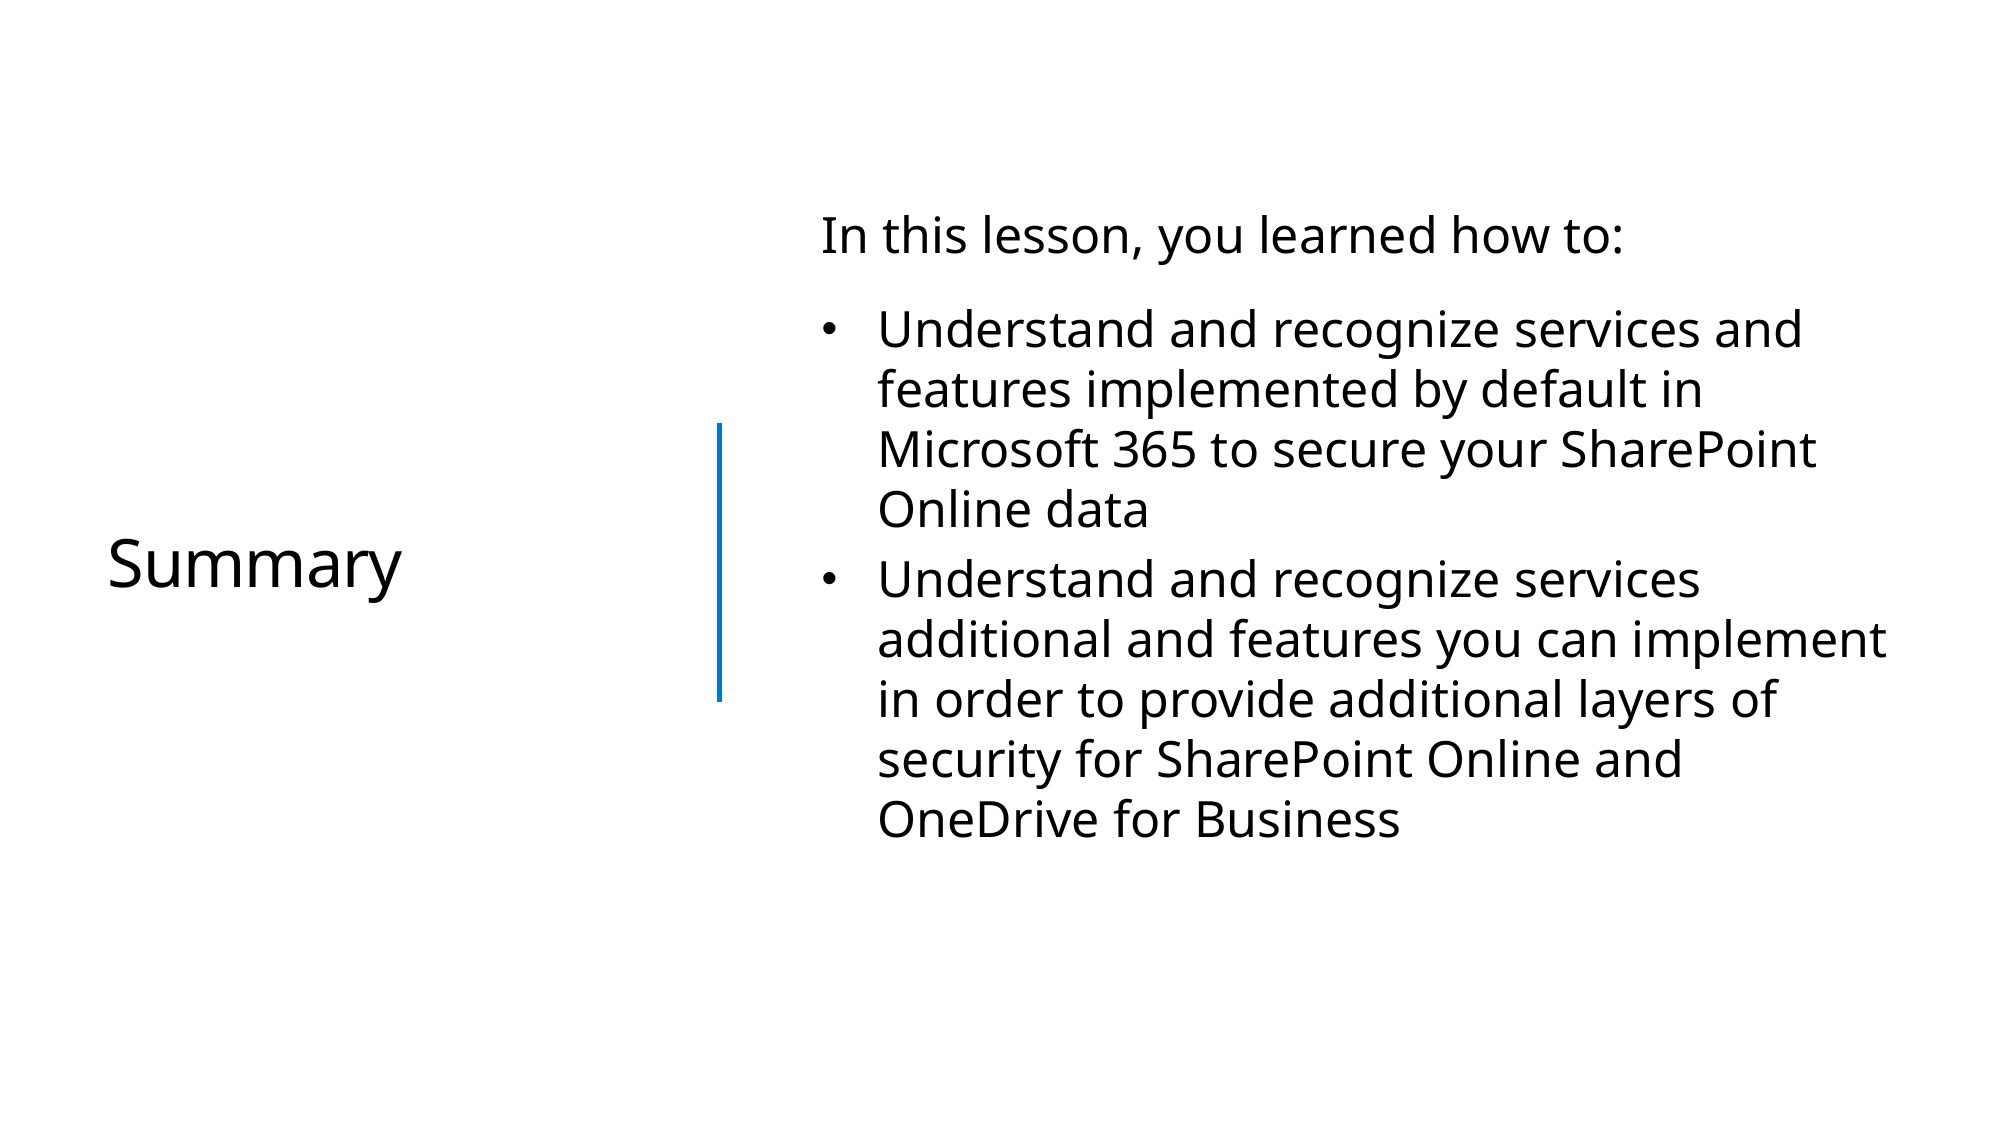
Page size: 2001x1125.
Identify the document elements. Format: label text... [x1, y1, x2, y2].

list In this lesson, you learned how to: Understand and recognize services and features implemented by default in Microsoft 365 to secure your SharePoint Online data Understand and recognize services additional and features you can implement in order to provide additional layers of security for SharePoint Online and OneDrive for Business [821, 103, 1893, 1022]
title Summary [107, 103, 619, 1022]
